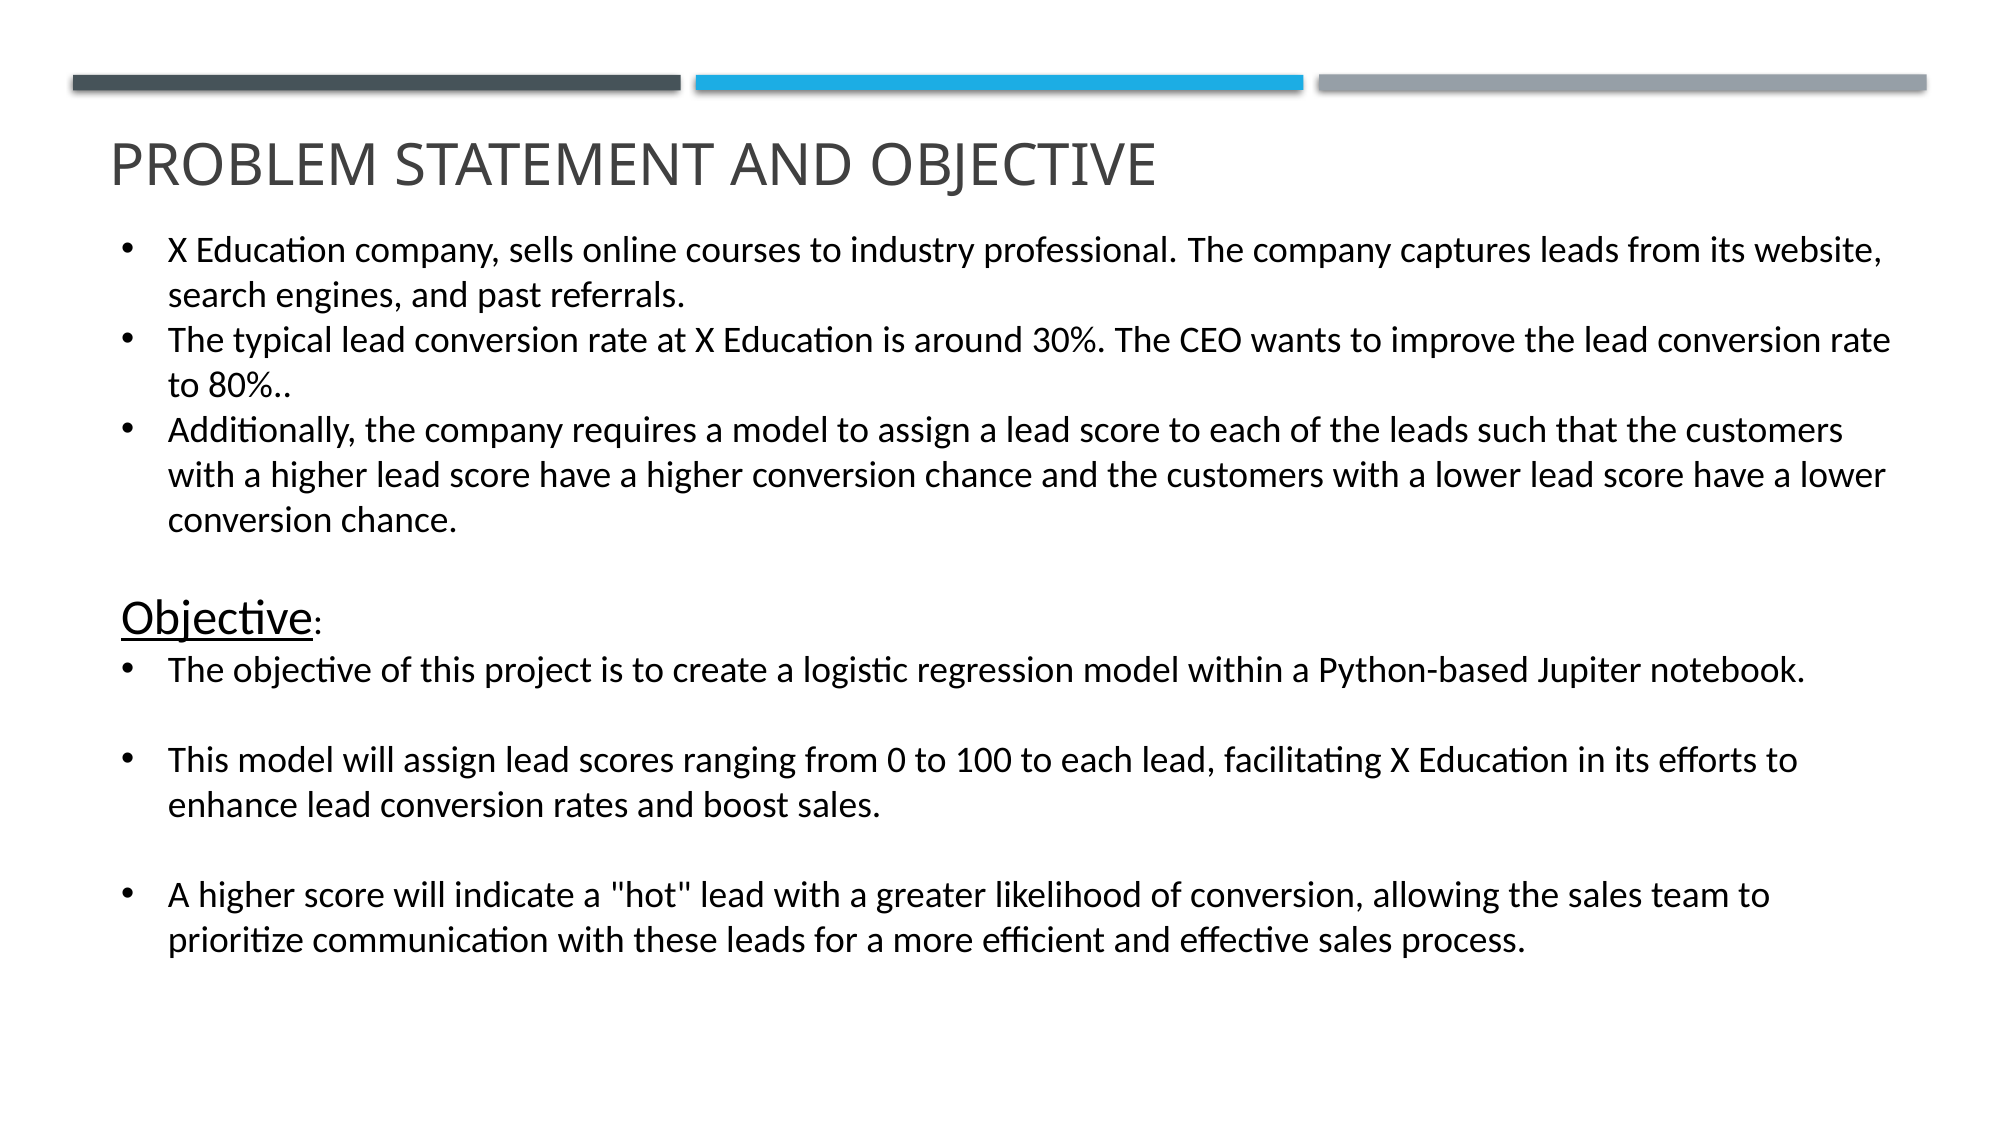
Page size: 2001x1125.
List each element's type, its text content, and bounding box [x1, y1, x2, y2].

text_box Problem statement and Objective [94, 119, 1904, 266]
text_box X Education company, sells online courses to industry professional. The company captures leads from its website, search engines, and past referrals. The typical lead conversion rate at X Education is around 30%. The CEO wants to improve the lead conversion rate to 80%.. Additionally, the company requires a model to assign a lead score to each of the leads such that the customers with a higher lead score have a higher conversion chance and the customers with a lower lead score have a lower conversion chance. Objective: The objective of this project is to create a logistic regression model within a Python-based Jupiter notebook. This model will assign lead scores ranging from 0 to 100 to each lead, facilitating X Education in its efforts to enhance lead conversion rates and boost sales. A higher score will indicate a "hot" lead with a greater likelihood of conversion, allowing the sales team to prioritize communication with these leads for a more efficient and effective sales process. [106, 217, 1916, 968]
